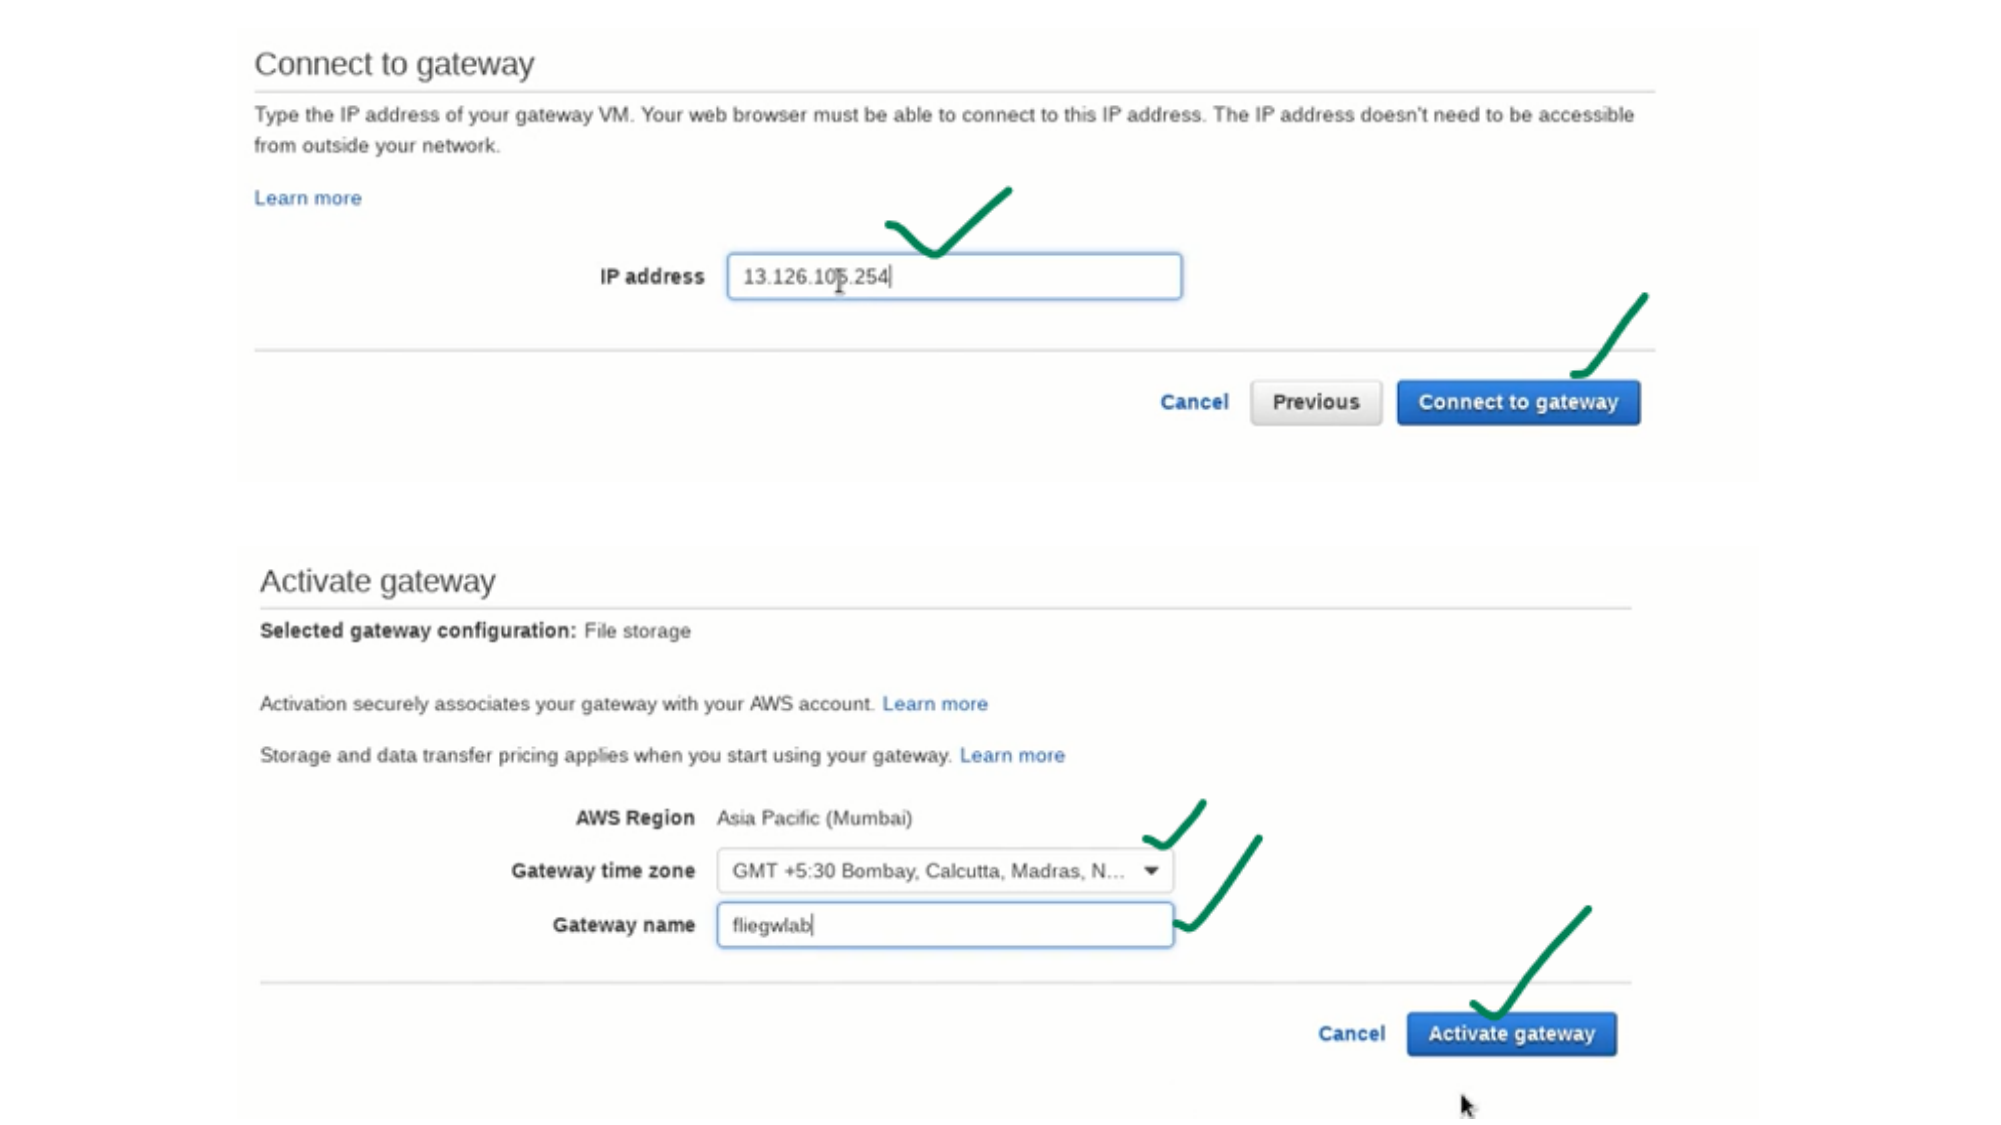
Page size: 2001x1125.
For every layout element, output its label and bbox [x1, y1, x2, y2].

picture [237, 546, 1759, 1119]
picture [237, 28, 1759, 482]
